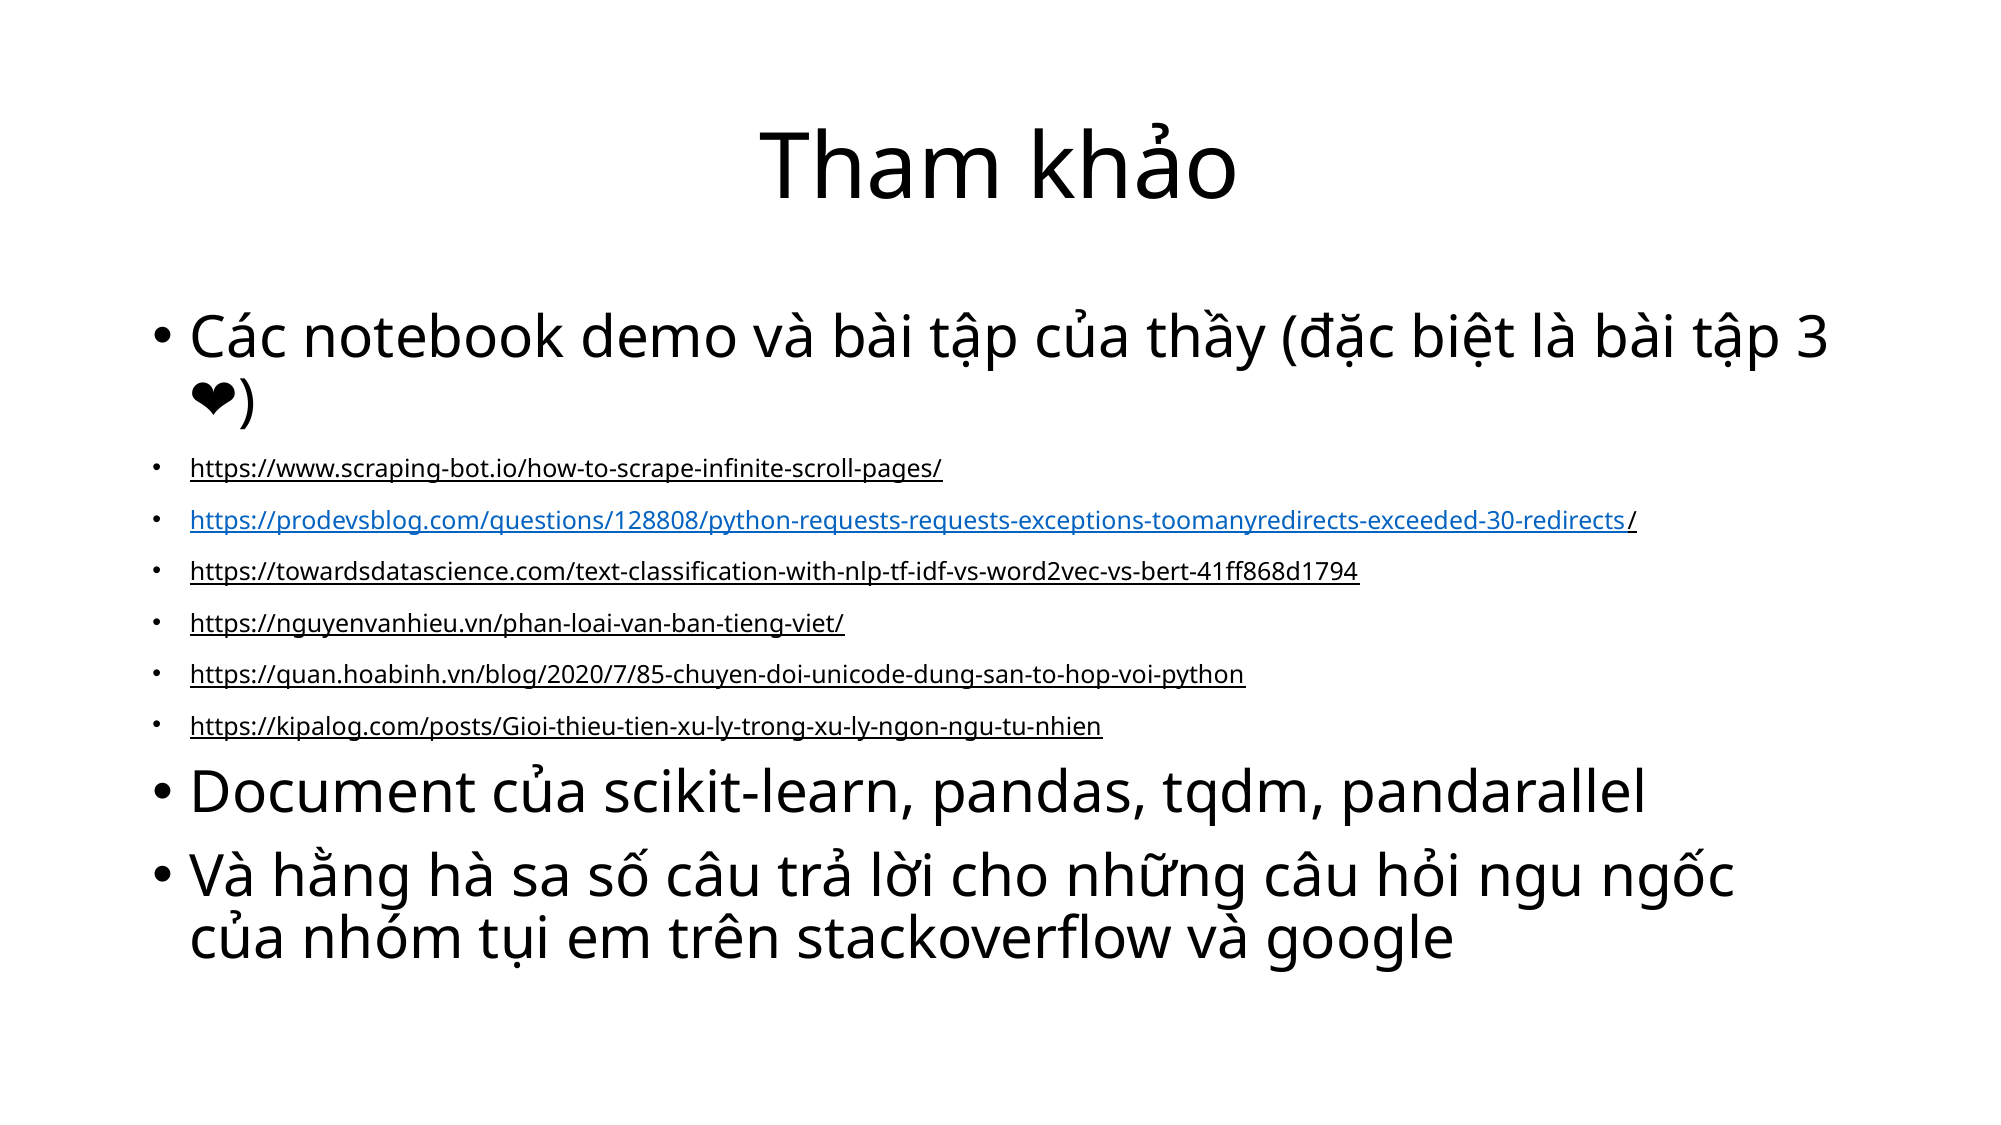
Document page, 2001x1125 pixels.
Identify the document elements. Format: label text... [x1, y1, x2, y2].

title Tham khảo [137, 59, 1863, 278]
list Các notebook demo và bài tập của thầy (đặc biệt là bài tập 3 ❤) https://www.scraping-bot.io/how-to-scrape-infinite-scroll-pages/ https://prodevsblog.com/questions/128808/python-requests-requests-exceptions-toomanyredirects-exceeded-30-redirects/ https://towardsdatascience.com/text-classification-with-nlp-tf-idf-vs-word2vec-vs-bert-41ff868d1794 https://nguyenvanhieu.vn/phan-loai-van-ban-tieng-viet/ https://quan.hoabinh.vn/blog/2020/7/85-chuyen-doi-unicode-dung-san-to-hop-voi-python https://kipalog.com/posts/Gioi-thieu-tien-xu-ly-trong-xu-ly-ngon-ngu-tu-nhien Document của scikit-learn, pandas, tqdm, pandarallel Và hằng hà sa số câu trả lời cho những câu hỏi ngu ngốc của nhóm tụi em trên stackoverflow và google [137, 299, 1863, 1014]
